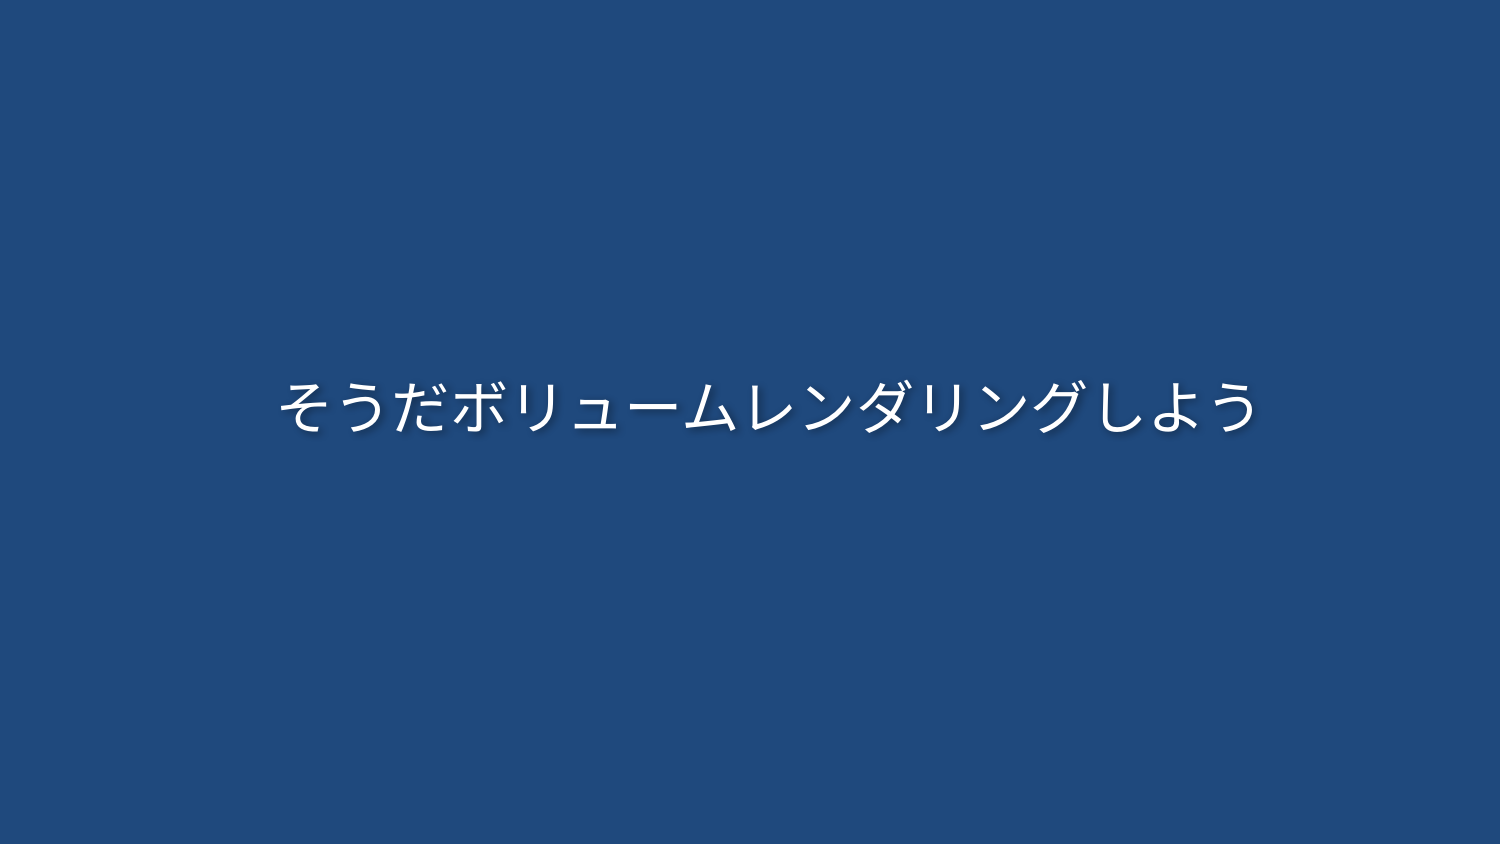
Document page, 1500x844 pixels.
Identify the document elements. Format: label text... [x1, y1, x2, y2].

text_box そうだボリュームレンダリングしよう [260, 363, 1279, 449]
